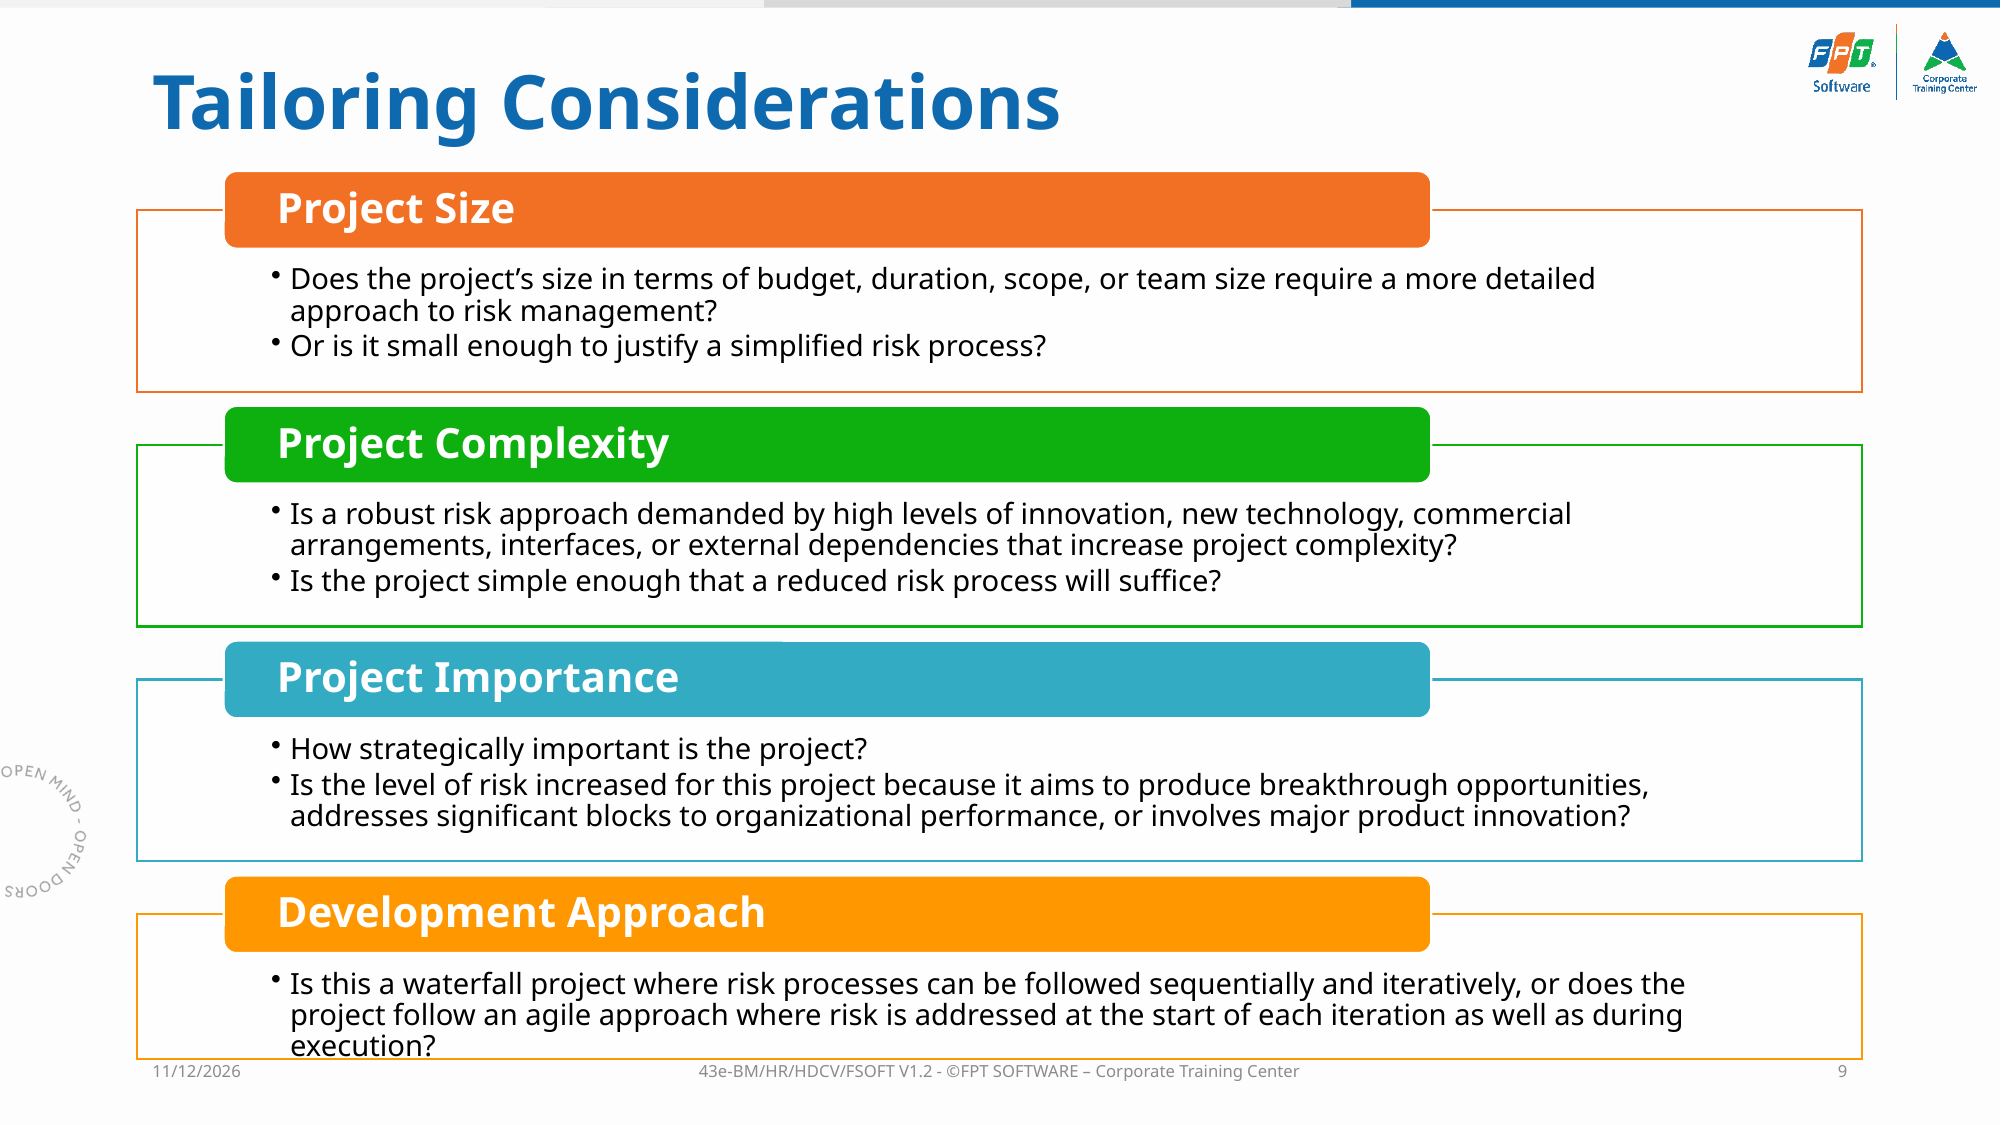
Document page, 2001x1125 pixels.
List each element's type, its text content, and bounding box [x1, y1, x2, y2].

title Tailoring Considerations [137, 22, 1863, 164]
picture [1863, 24, 1977, 100]
footer 43e-BM/HR/HDCV/FSOFT V1.2 - ©FPT SOFTWARE – Corporate Training Center [662, 1066, 1338, 1103]
slide_number 9 [1412, 1066, 1863, 1103]
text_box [137, 164, 1863, 1066]
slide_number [137, 1066, 588, 1103]
